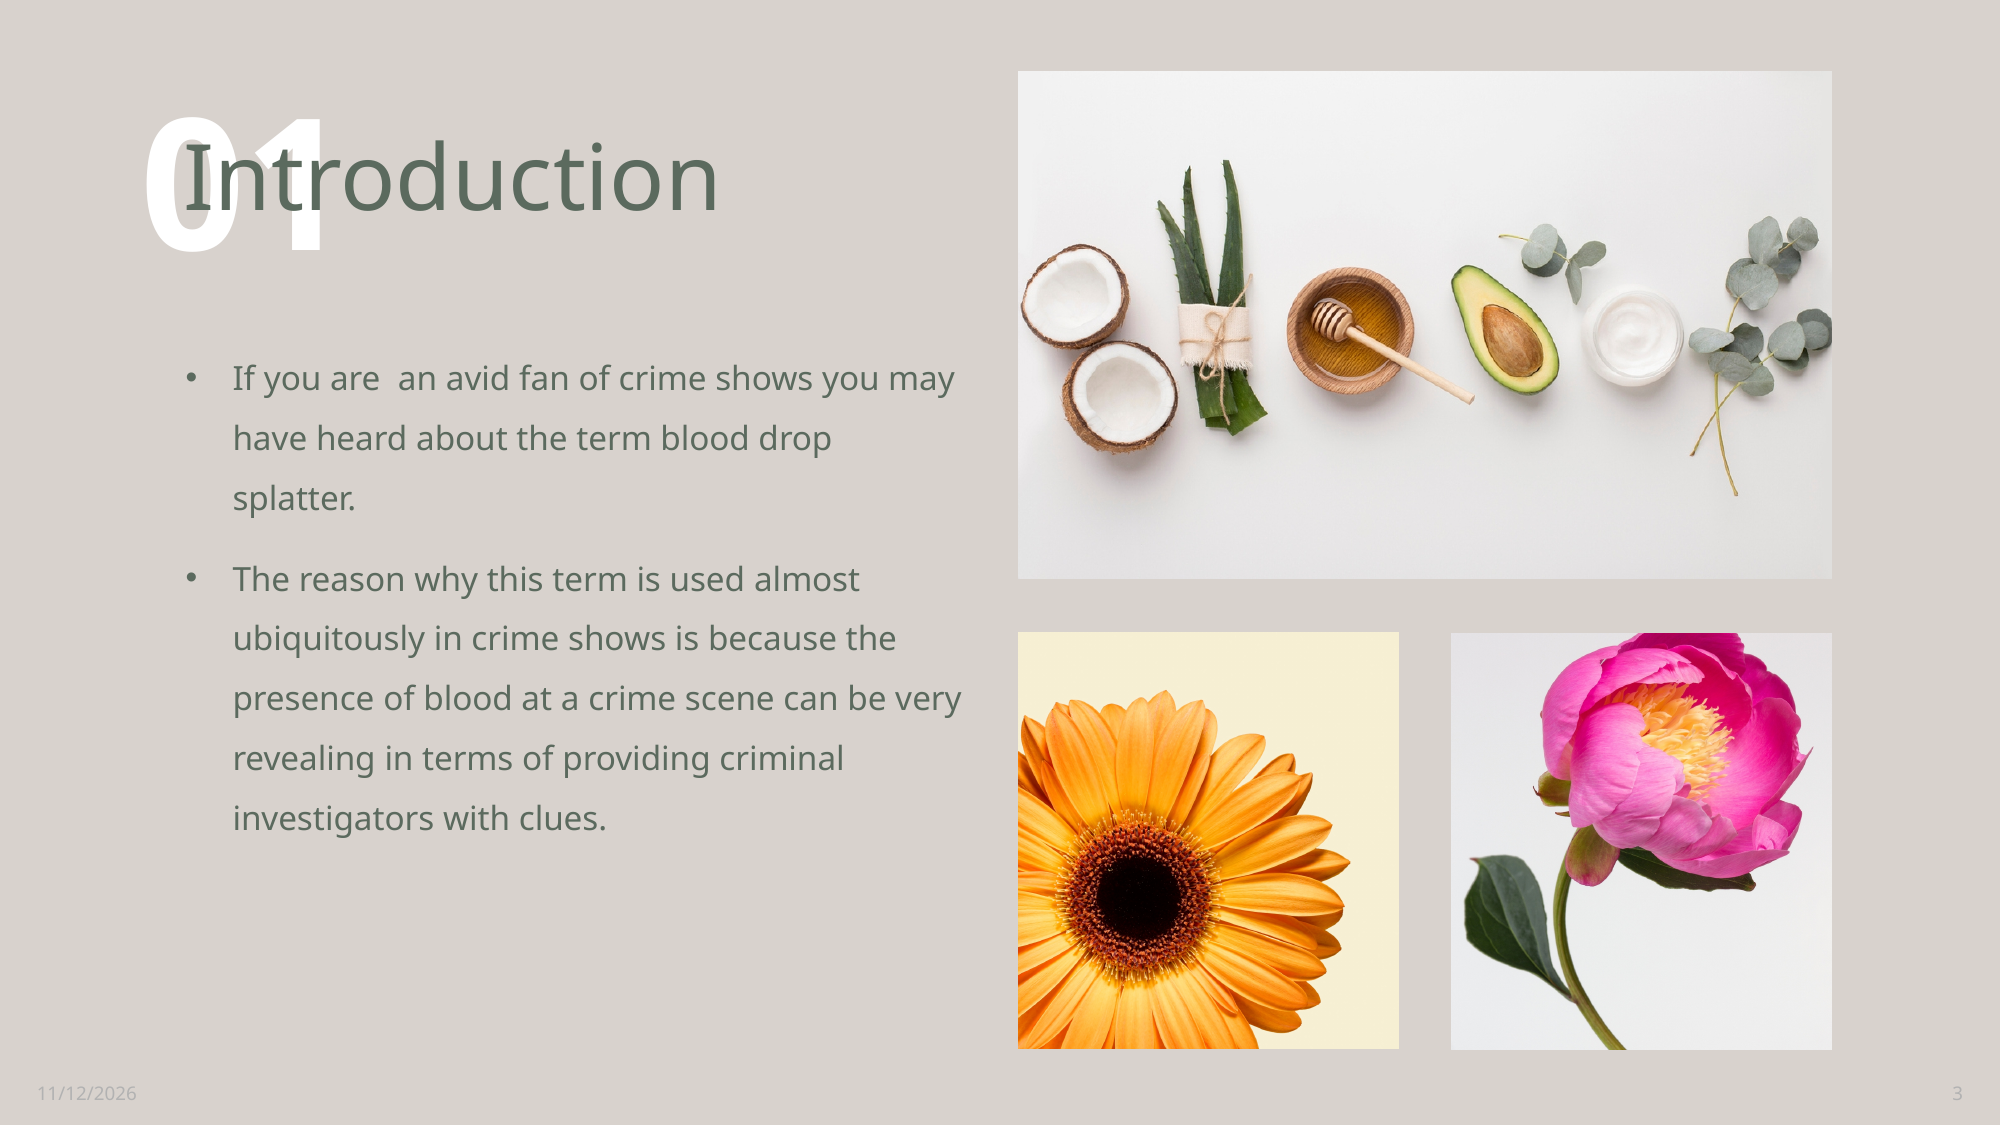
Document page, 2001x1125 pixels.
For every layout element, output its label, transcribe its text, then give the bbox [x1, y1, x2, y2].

picture [1018, 632, 1399, 1049]
list If you are an avid fan of crime shows you may have heard about the term blood drop splatter. The reason why this term is used almost ubiquitously in crime shows is because the presence of blood at a crime scene can be very revealing in terms of providing criminal investigators with clues. [170, 329, 982, 1050]
slide_number 3 [1528, 1064, 1979, 1124]
list 01 [124, 84, 610, 304]
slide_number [21, 1064, 472, 1124]
picture [1451, 633, 1832, 1050]
title Introduction [168, 71, 815, 292]
picture [1018, 71, 1832, 579]
